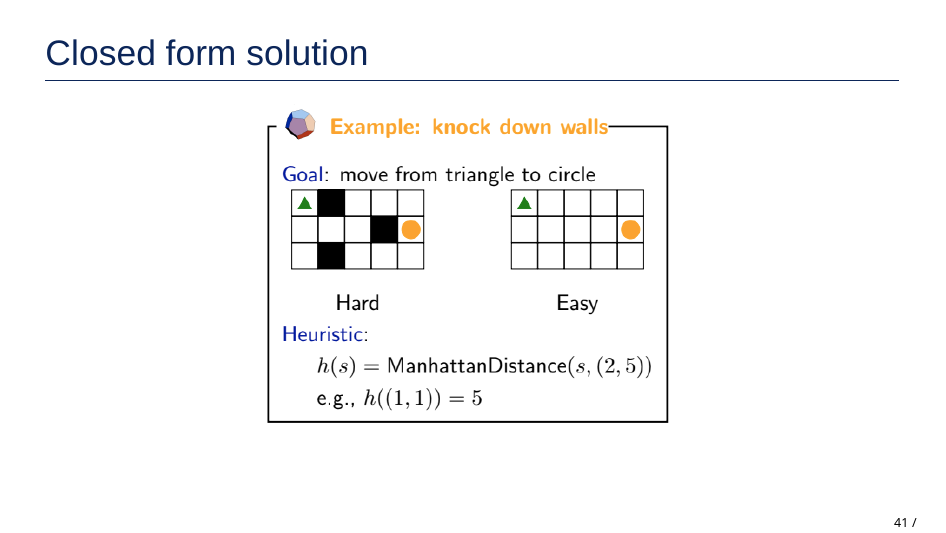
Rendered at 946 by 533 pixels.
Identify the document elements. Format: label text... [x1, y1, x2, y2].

slide_number 41 / 55 [887, 512, 934, 533]
picture [223, 88, 742, 499]
title Closed form solution [43, 27, 861, 119]
